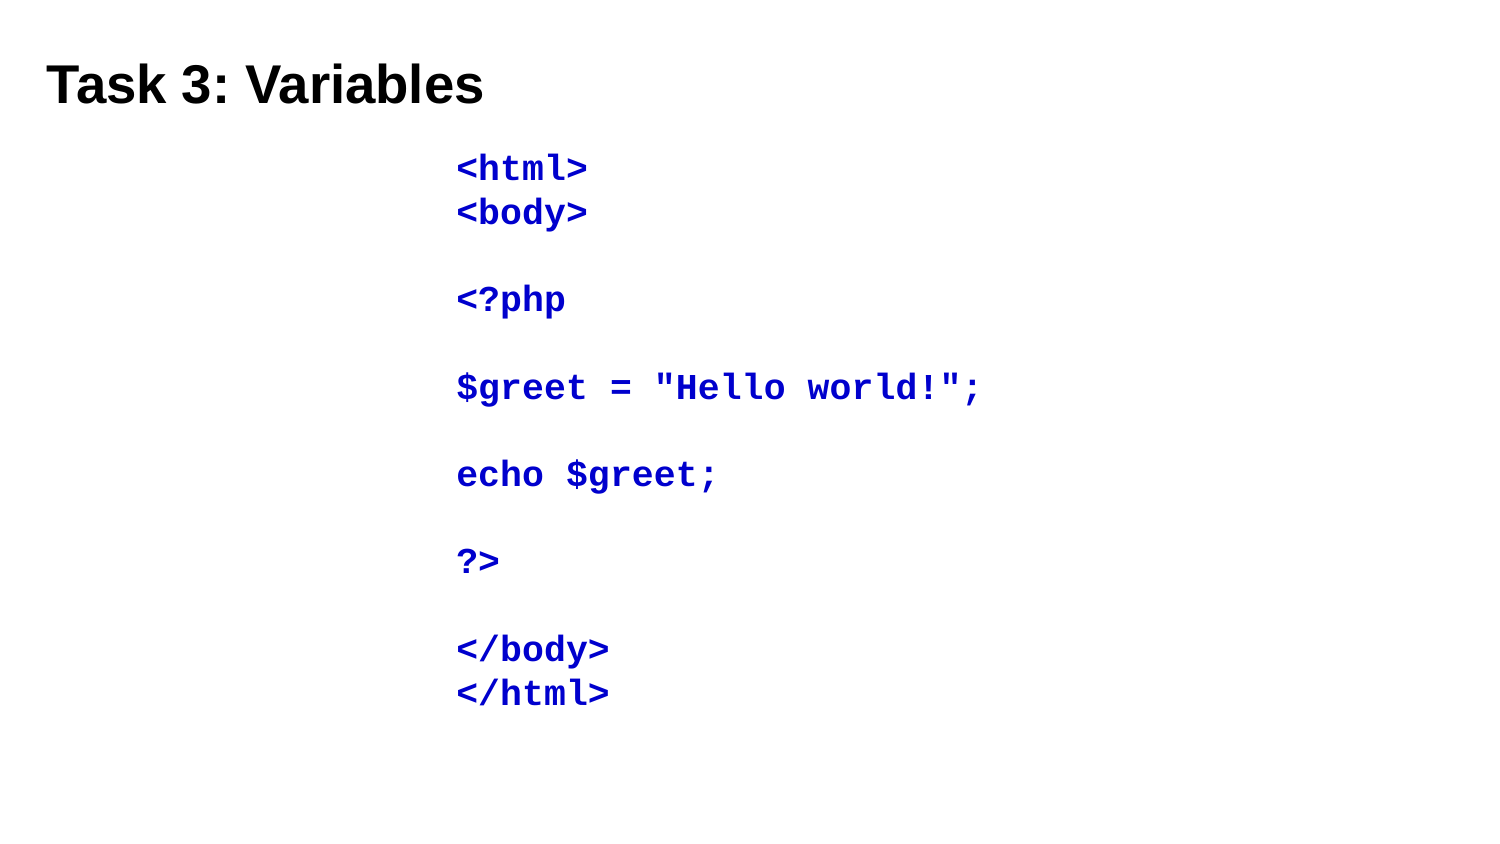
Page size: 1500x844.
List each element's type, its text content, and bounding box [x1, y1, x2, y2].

text_box <html> <body> <?php $greet = "Hello world!"; echo $greet; ?> </body> </html> [441, 129, 1381, 772]
title Task 3: Variables [31, 37, 885, 130]
